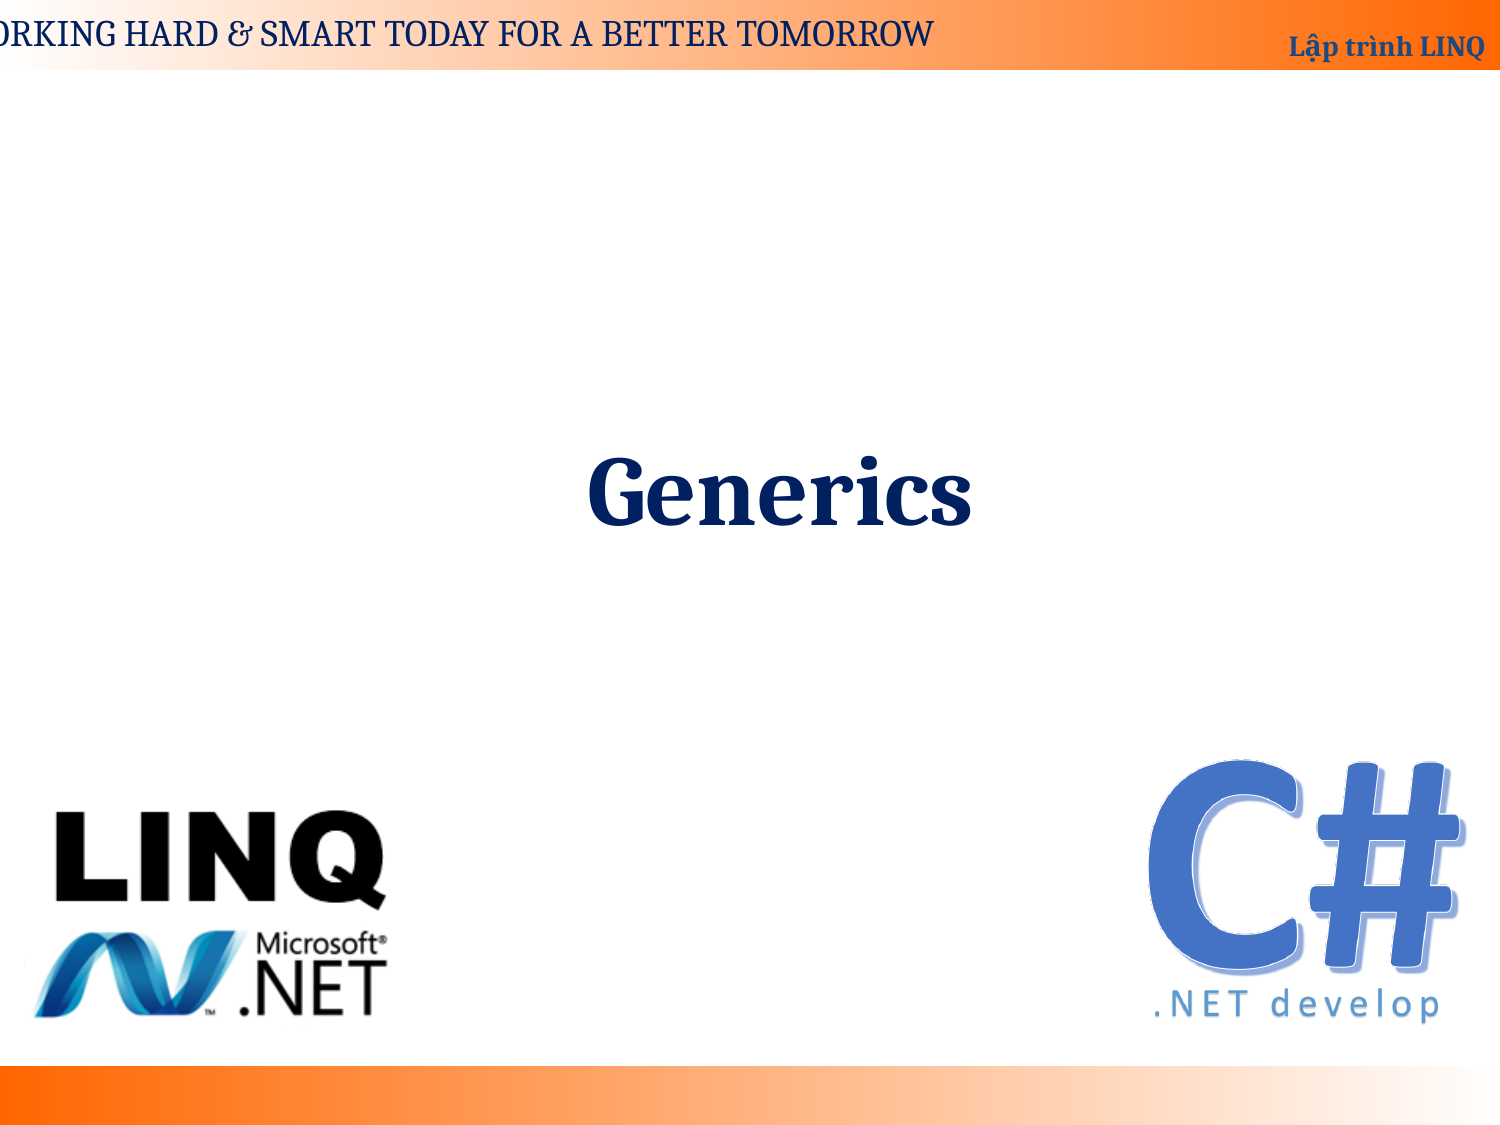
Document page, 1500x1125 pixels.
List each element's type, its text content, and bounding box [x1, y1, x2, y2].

picture [1124, 749, 1477, 1030]
text_box Generics [187, 433, 1375, 538]
picture [24, 780, 401, 1032]
